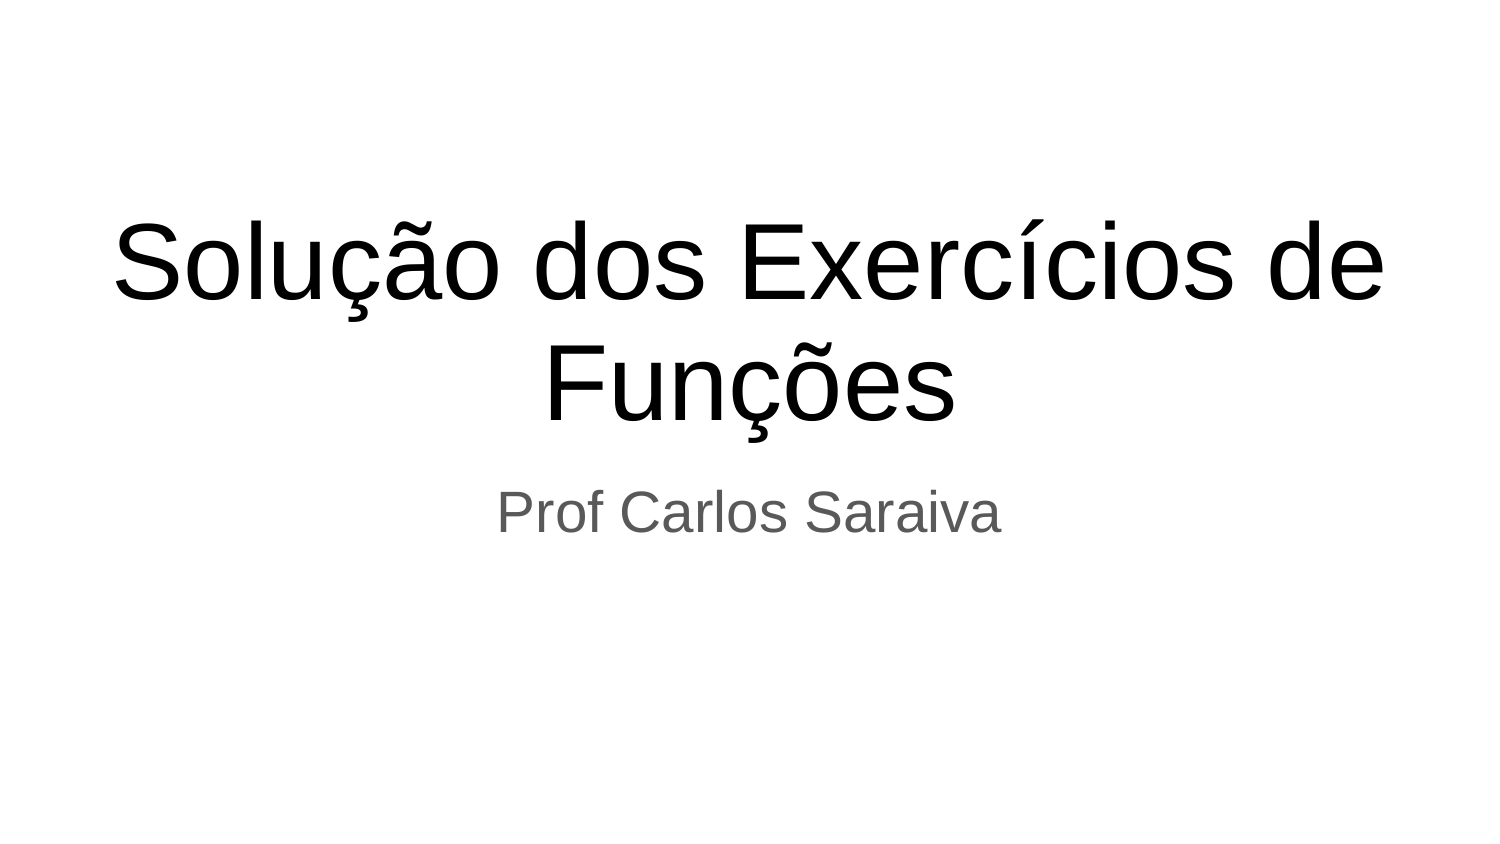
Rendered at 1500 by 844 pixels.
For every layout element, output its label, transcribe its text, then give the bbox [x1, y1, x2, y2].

title Solução dos Exercícios de Funções [51, 122, 1449, 459]
subtitle Prof Carlos Saraiva [51, 464, 1449, 595]
